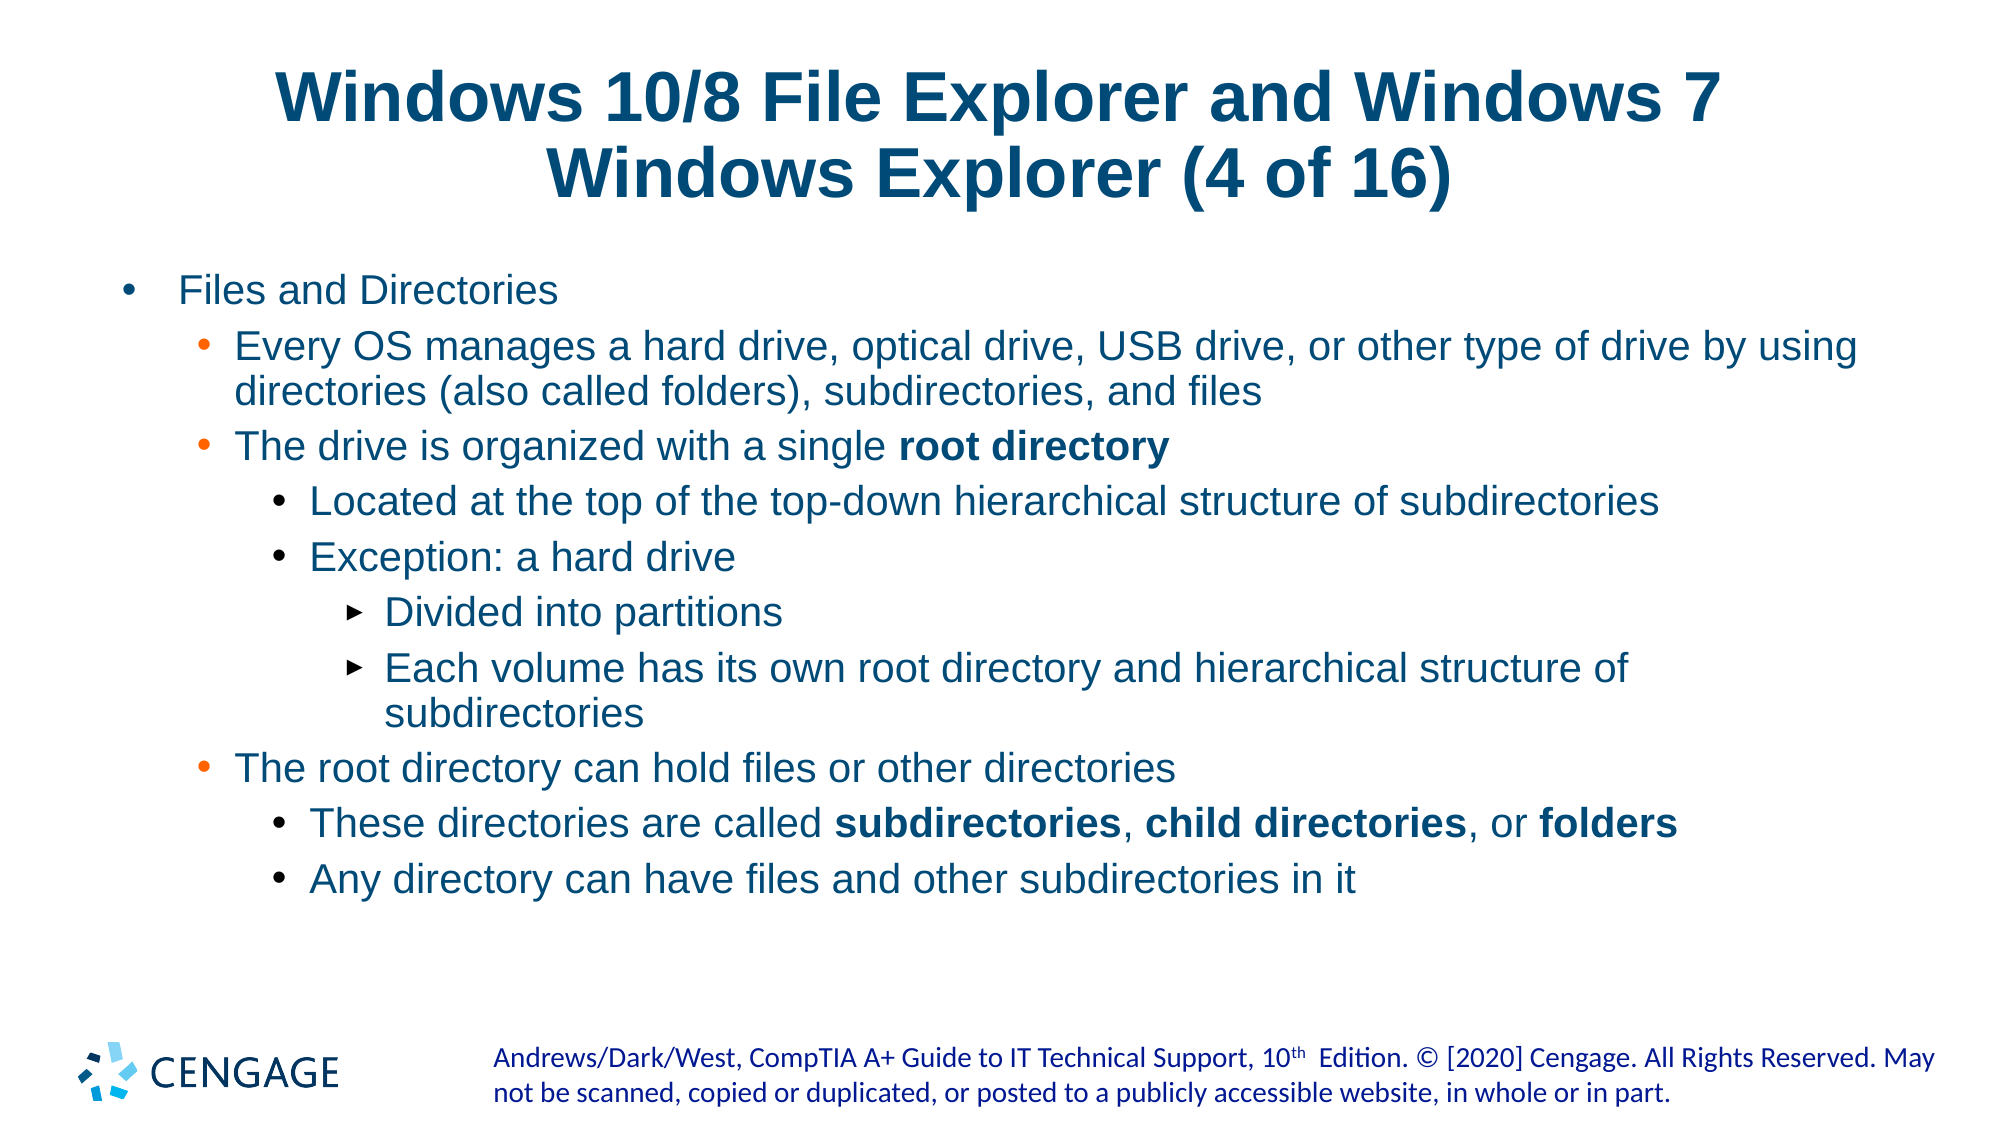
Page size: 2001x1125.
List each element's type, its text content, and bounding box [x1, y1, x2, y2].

title Windows 10/8 File Explorer and Windows 7 Windows Explorer (4 of 16) [137, 59, 1863, 171]
list Files and Directories Every OS manages a hard drive, optical drive, USB drive, or other type of drive by using directories (also called folders), subdirectories, and files The drive is organized with a single root directory Located at the top of the top-down hierarchical structure of subdirectories Exception: a hard drive Divided into partitions Each volume has its own root directory and hierarchical structure of subdirectories The root directory can hold files or other directories These directories are called subdirectories, child directories, or folders Any directory can have files and other subdirectories in it [121, 268, 1880, 990]
picture [78, 1042, 338, 1101]
